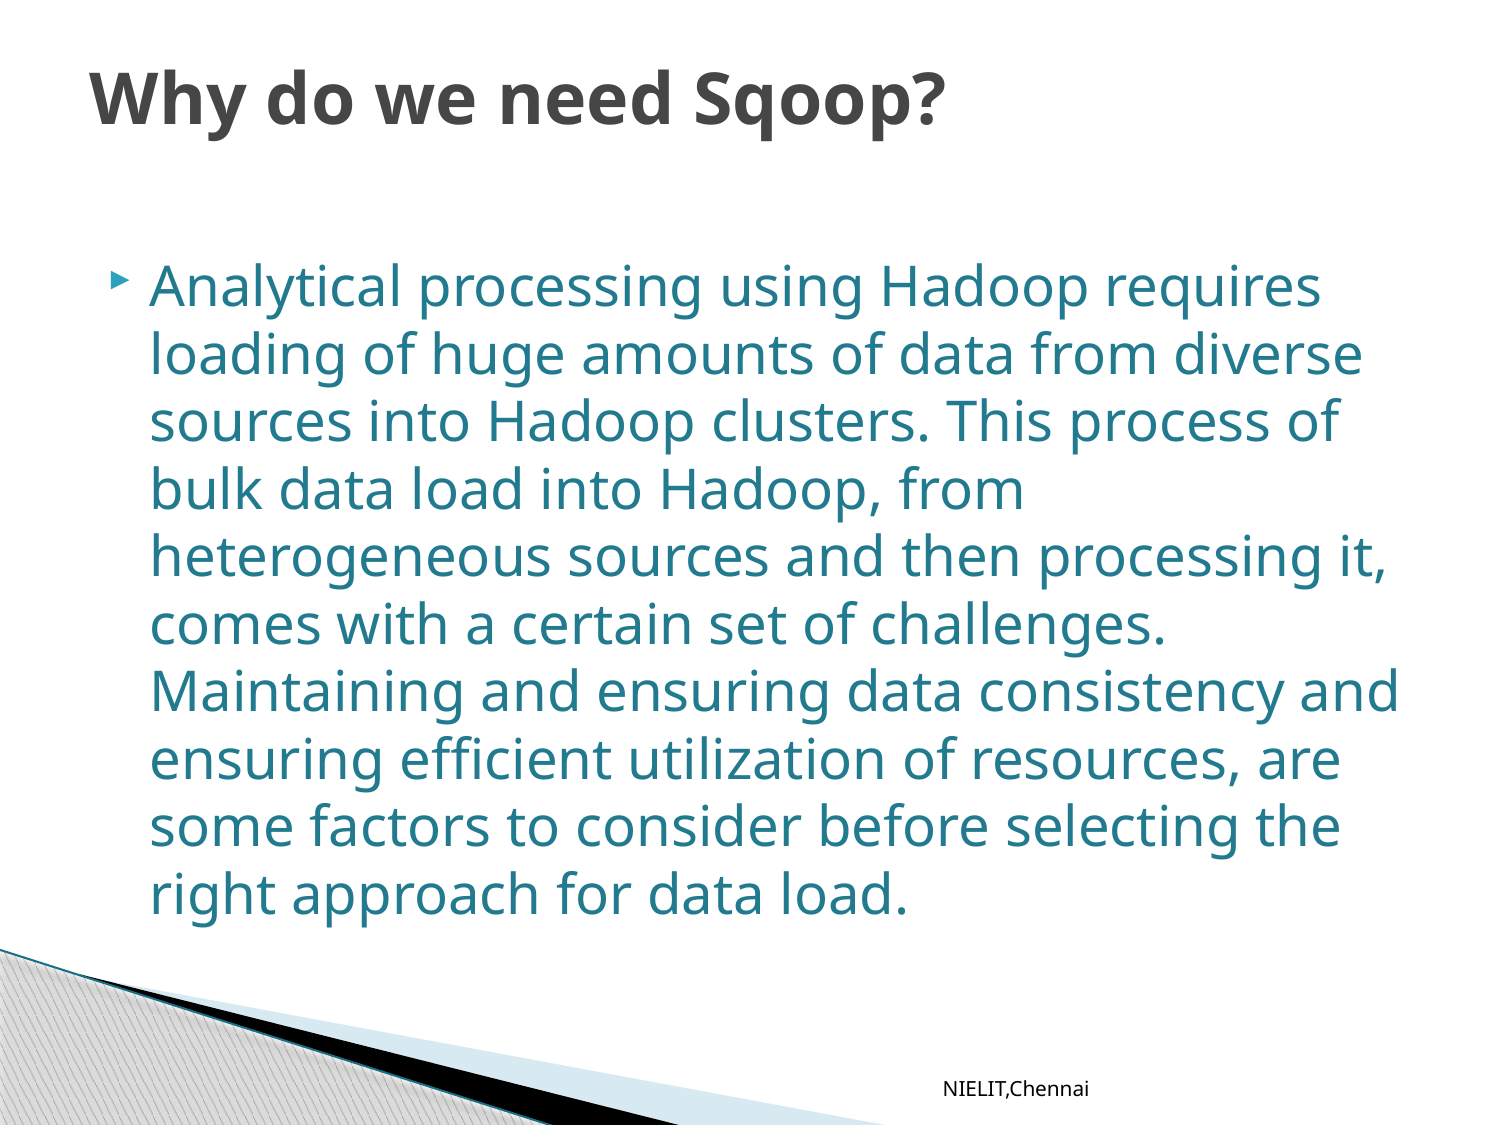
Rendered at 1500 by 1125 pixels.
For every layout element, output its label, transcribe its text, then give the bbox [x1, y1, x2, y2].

list Analytical processing using Hadoop requires loading of huge amounts of data from diverse sources into Hadoop clusters. This process of bulk data load into Hadoop, from heterogeneous sources and then processing it, comes with a certain set of challenges. Maintaining and ensuring data consistency and ensuring efficient utilization of resources, are some factors to consider before selecting the right approach for data load. [75, 243, 1425, 986]
title Why do we need Sqoop? [75, 45, 1425, 233]
footer NIELIT,Chennai [718, 1051, 1105, 1112]
